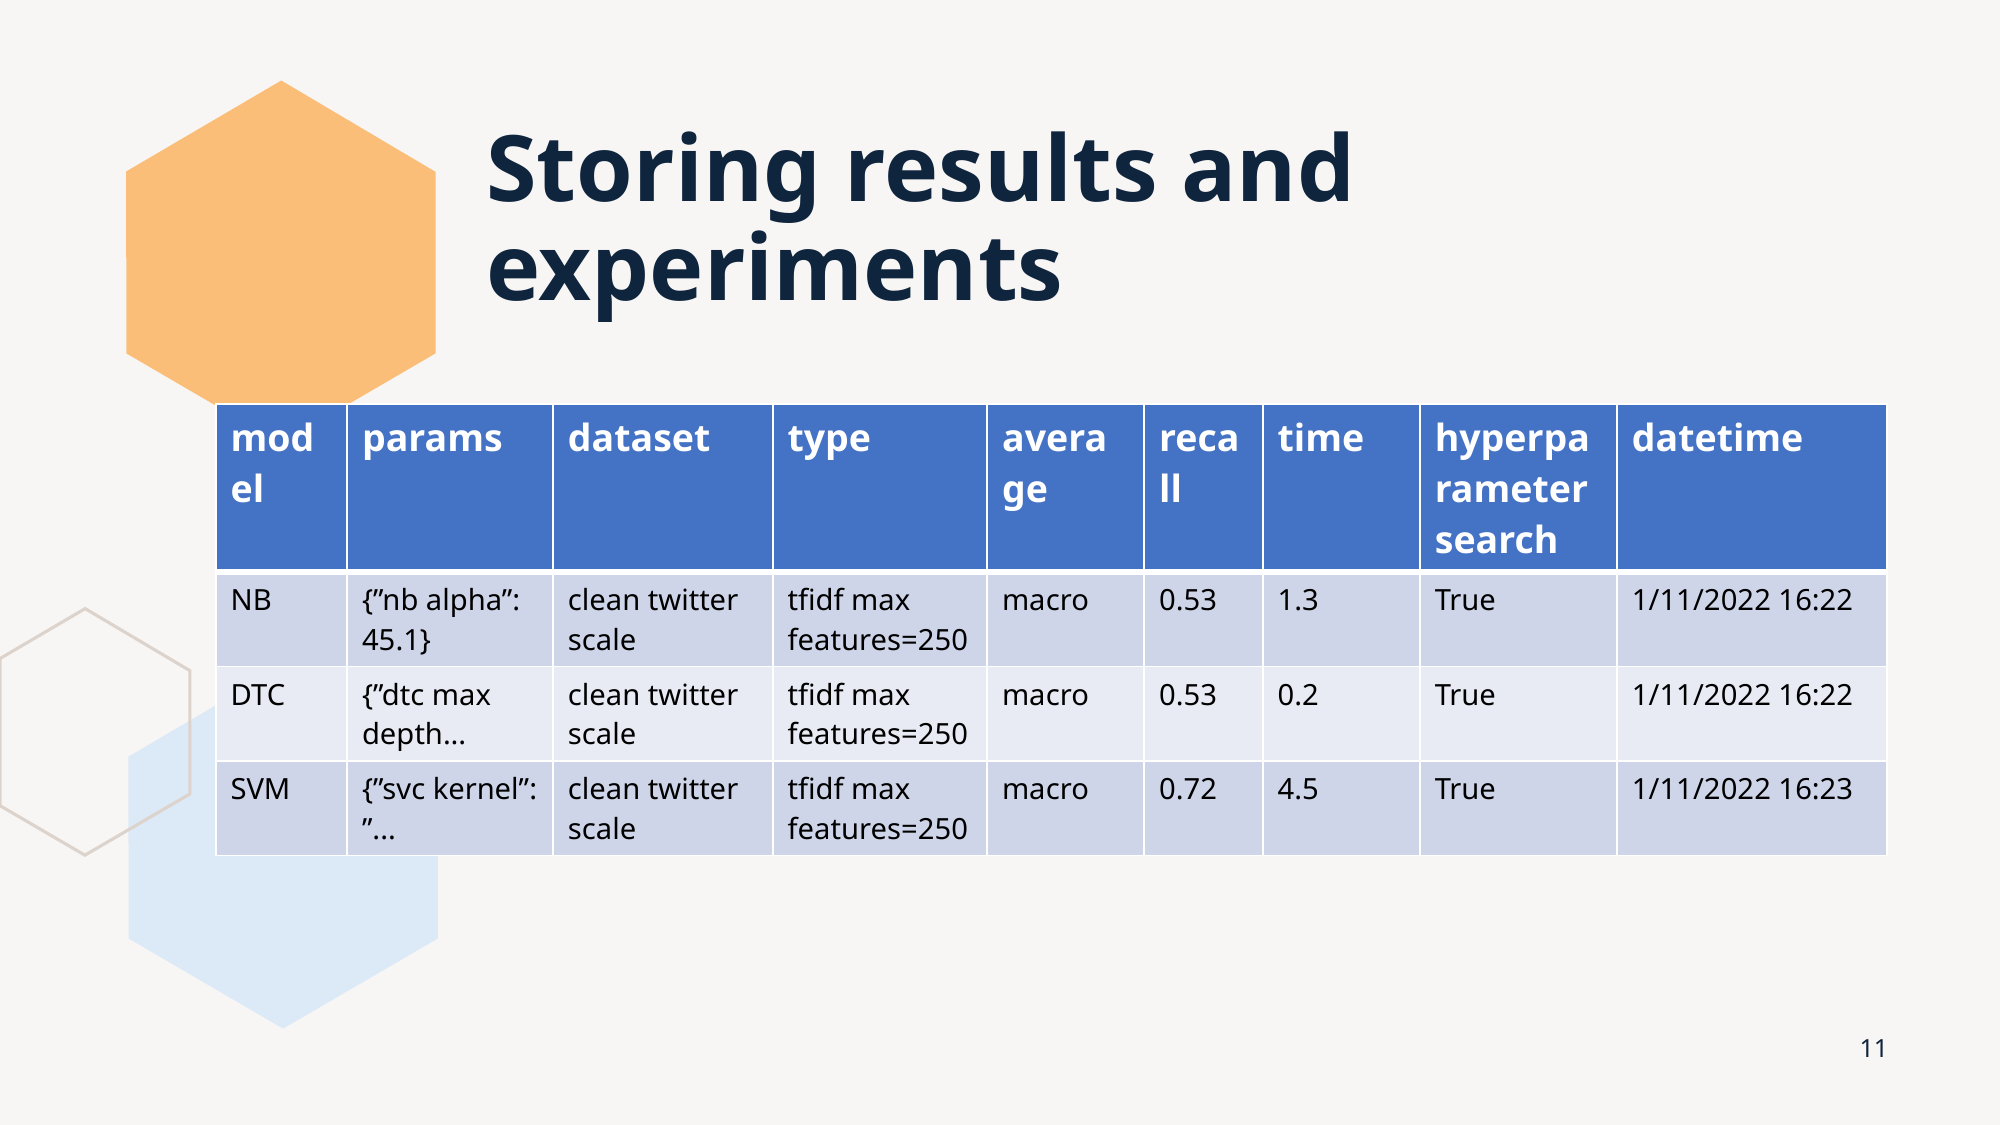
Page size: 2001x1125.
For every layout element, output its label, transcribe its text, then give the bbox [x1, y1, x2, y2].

table_cell macro [988, 667, 1143, 760]
table_cell NB [217, 575, 346, 666]
table_cell {”nb alpha”: 45.1} [348, 575, 552, 666]
table_cell 0.53 [1145, 575, 1262, 666]
table_cell 0.53 [1145, 667, 1262, 760]
table_cell macro [988, 762, 1143, 855]
table_cell 4.5 [1264, 762, 1419, 855]
table_cell 1.3 [1264, 575, 1419, 666]
table_cell {”svc kernel”: ”... [348, 762, 552, 855]
table_cell clean twitter scale [554, 575, 772, 666]
table_header type [774, 405, 986, 569]
table_cell True [1421, 762, 1616, 855]
table_cell True [1421, 575, 1616, 666]
table_header model [217, 405, 346, 569]
table_header params [348, 405, 552, 569]
table_cell macro [988, 575, 1143, 666]
table_cell DTC [217, 667, 346, 760]
table_cell clean twitter scale [554, 667, 772, 760]
table_cell {”dtc max depth... [348, 667, 552, 760]
table_cell 0.72 [1145, 762, 1262, 855]
table_header time [1264, 405, 1419, 569]
table_header recall [1145, 405, 1262, 569]
table_cell 1/11/2022 16:22 [1618, 667, 1886, 760]
table_cell True [1421, 667, 1616, 760]
table_cell tfidf max features=250 [774, 667, 986, 760]
table_cell 0.2 [1264, 667, 1419, 760]
table_header hyperparameter search [1421, 405, 1616, 569]
table_cell 1/11/2022 16:22 [1618, 575, 1886, 666]
table_cell SVM [217, 762, 346, 855]
table_header average [988, 405, 1143, 569]
table_cell tfidf max features=250 [774, 762, 986, 855]
slide_number 11 [1836, 1020, 1912, 1080]
table_cell 1/11/2022 16:23 [1618, 762, 1886, 855]
table_cell clean twitter scale [554, 762, 772, 855]
title Storing results and experiments [471, 110, 1821, 328]
table_header dataset [554, 405, 772, 569]
table_header datetime [1618, 405, 1886, 569]
table_cell tfidf max features=250 [774, 575, 986, 666]
